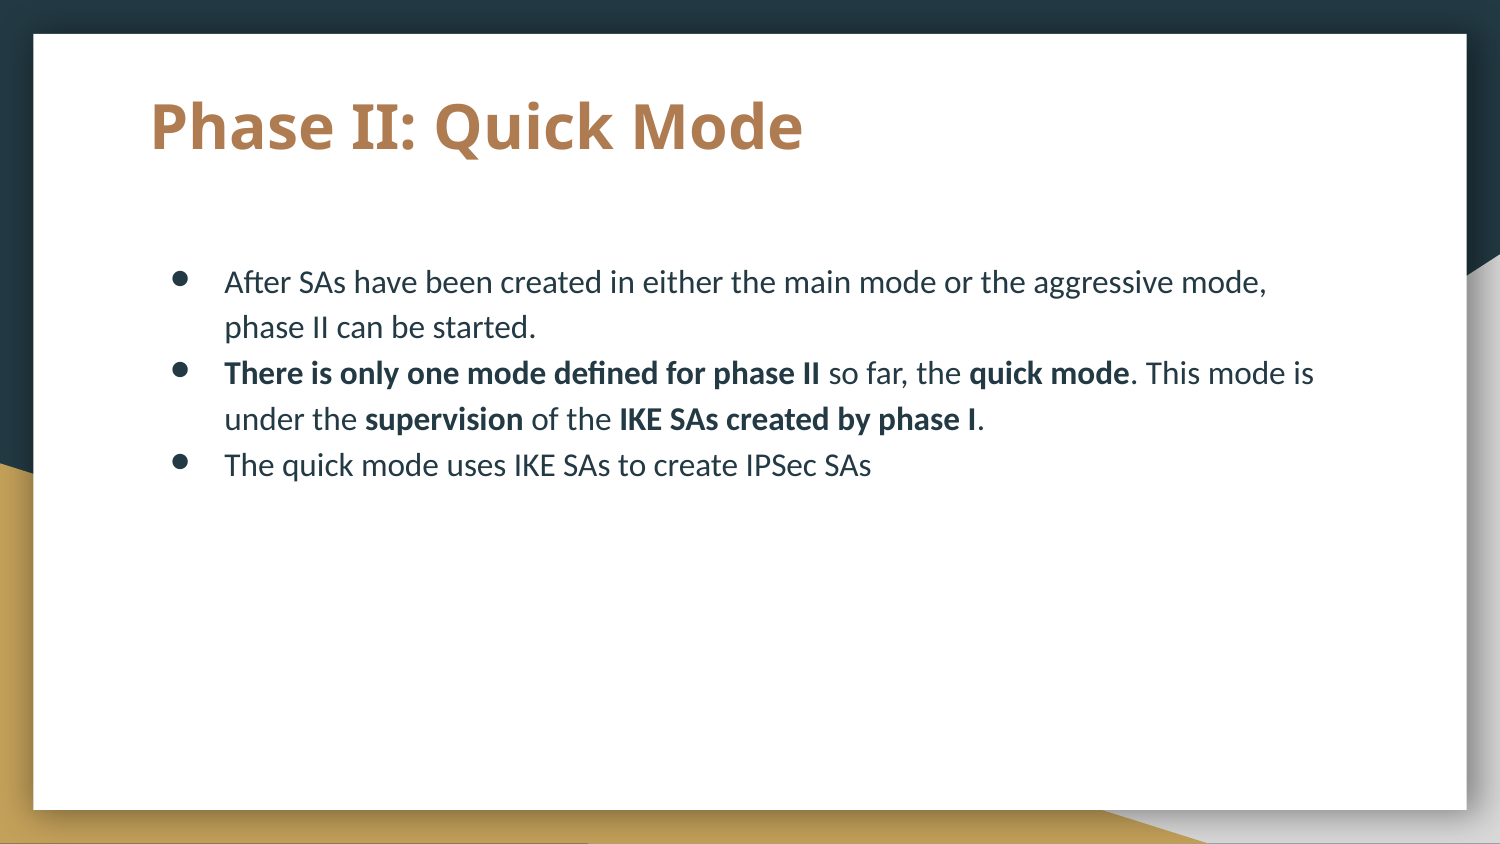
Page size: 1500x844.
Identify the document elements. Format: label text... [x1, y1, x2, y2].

title Phase II: Quick Mode [134, 72, 1366, 192]
list After SAs have been created in either the main mode or the aggressive mode, phase II can be started. There is only one mode defined for phase II so far, the quick mode. This mode is under the supervision of the IKE SAs created by phase I. The quick mode uses IKE SAs to create IPSec SAs [134, 238, 1366, 543]
